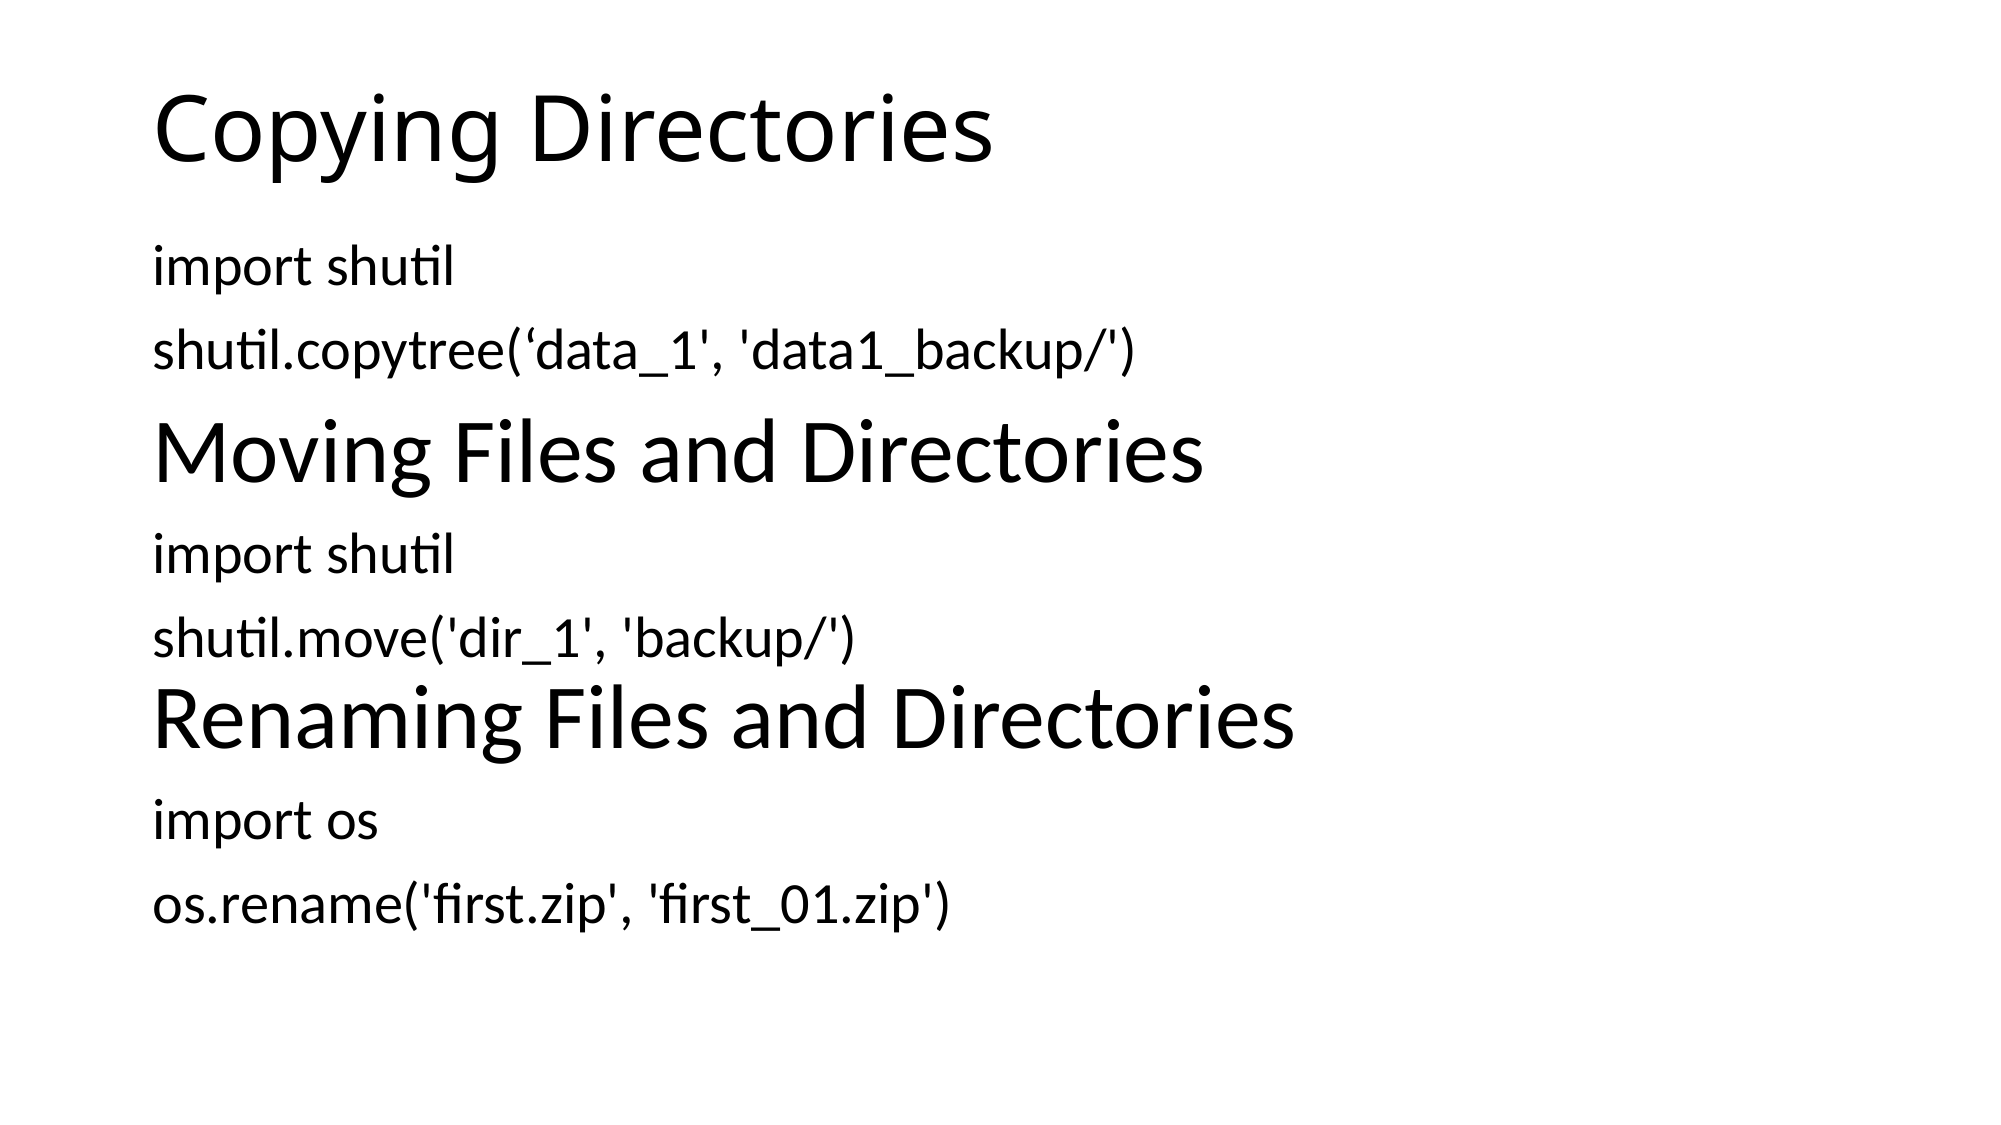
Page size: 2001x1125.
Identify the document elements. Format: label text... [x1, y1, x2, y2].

list import shutil shutil.copytree(‘data_1', 'data1_backup/') Moving Files and Directories import shutil shutil.move('dir_1', 'backup/') Renaming Files and Directories import os os.rename('first.zip', 'first_01.zip') [137, 228, 1863, 1014]
title Copying Directories [137, 59, 1863, 204]
